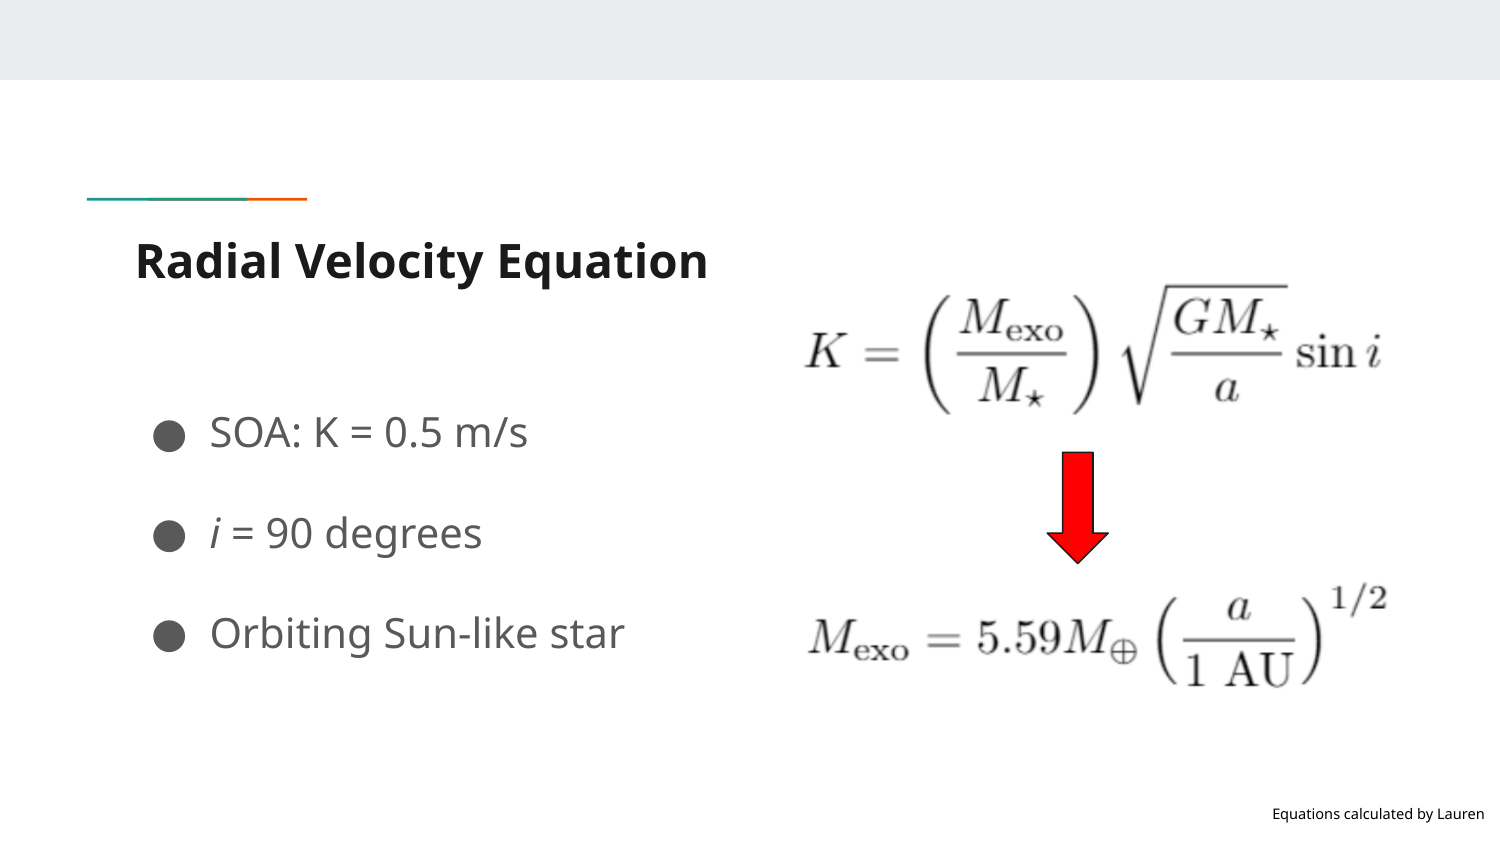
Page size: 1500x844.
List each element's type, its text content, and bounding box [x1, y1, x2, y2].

picture [789, 551, 1400, 705]
title Radial Velocity Equation [119, 216, 1381, 305]
list SOA: K = 0.5 m/s i = 90 degrees Orbiting Sun-like star [119, 341, 1381, 712]
picture [789, 253, 1400, 440]
text_box [1047, 452, 1109, 550]
text_box Equations calculated by Lauren [1196, 795, 1500, 831]
